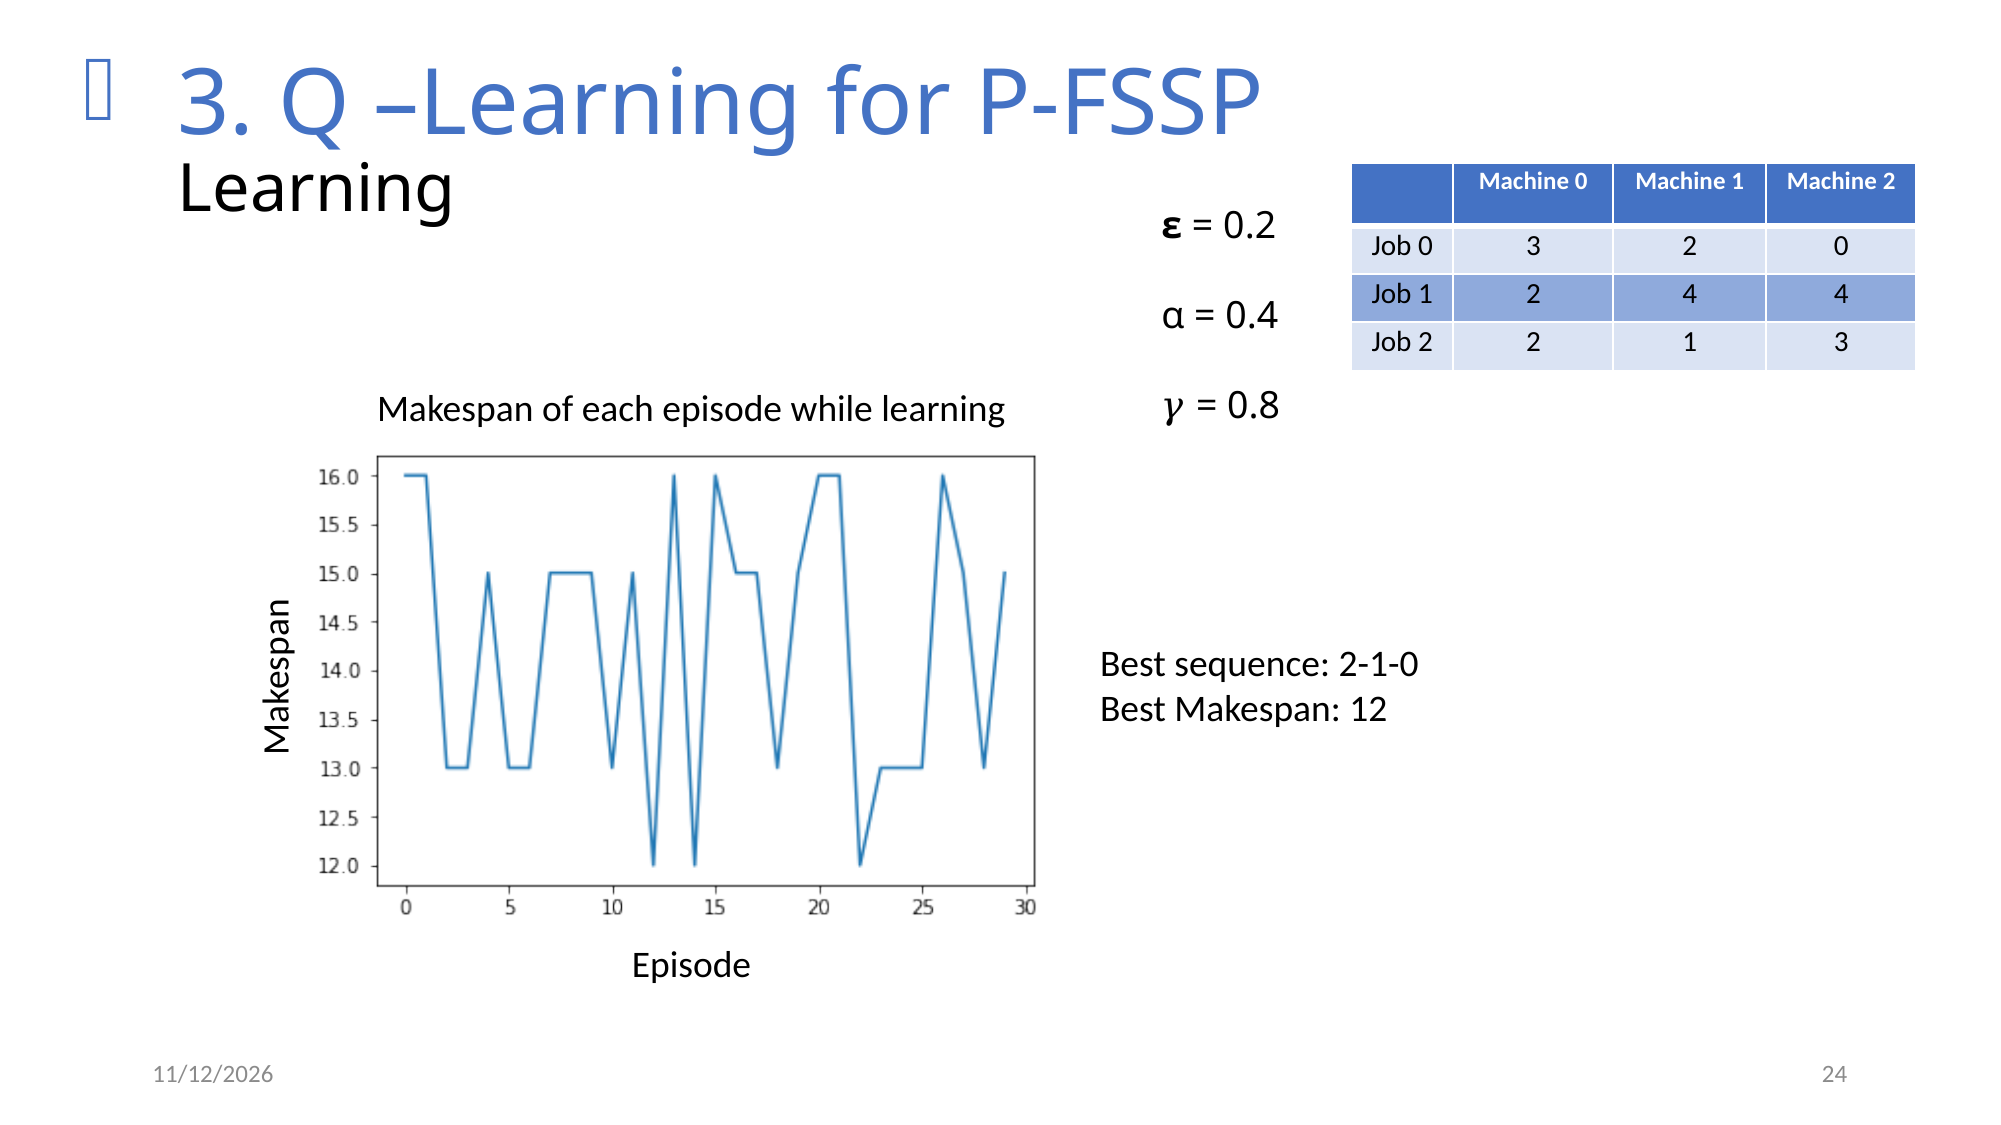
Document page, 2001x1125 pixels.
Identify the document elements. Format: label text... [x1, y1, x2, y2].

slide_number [137, 1042, 588, 1103]
table_header Machine 0 [1454, 164, 1612, 223]
text_box Episode [617, 933, 767, 992]
text_box Best sequence: 2-1-0 Best Makespan: 12 [1085, 631, 1536, 737]
slide_number 24 [1412, 1042, 1863, 1103]
table_cell Job 2 [1352, 323, 1452, 370]
table_header Machine 1 [1614, 164, 1765, 223]
table_cell 1 [1614, 323, 1765, 370]
table_cell 2 [1454, 323, 1612, 370]
table_header Machine 2 [1767, 164, 1915, 223]
table_cell 2 [1614, 229, 1765, 273]
table_cell 3 [1767, 323, 1915, 370]
table_header [1352, 164, 1452, 223]
table_cell 0 [1767, 229, 1915, 273]
text_box Makespan of each episode while learning [362, 376, 1022, 436]
table_cell 2 [1454, 275, 1612, 321]
text_box ε = 0.2 α = 0.4 𝛾 = 0.8 [1146, 193, 1311, 434]
picture [304, 436, 1056, 933]
table_cell 4 [1767, 275, 1915, 321]
table_cell Job 1 [1352, 275, 1452, 321]
table_cell 3 [1454, 229, 1612, 273]
table_cell Job 0 [1352, 229, 1452, 273]
table_cell 4 [1614, 275, 1765, 321]
text_box 3. Q –Learning for P-FSSP Learning [68, 31, 1794, 250]
text_box Makespan [243, 583, 304, 771]
